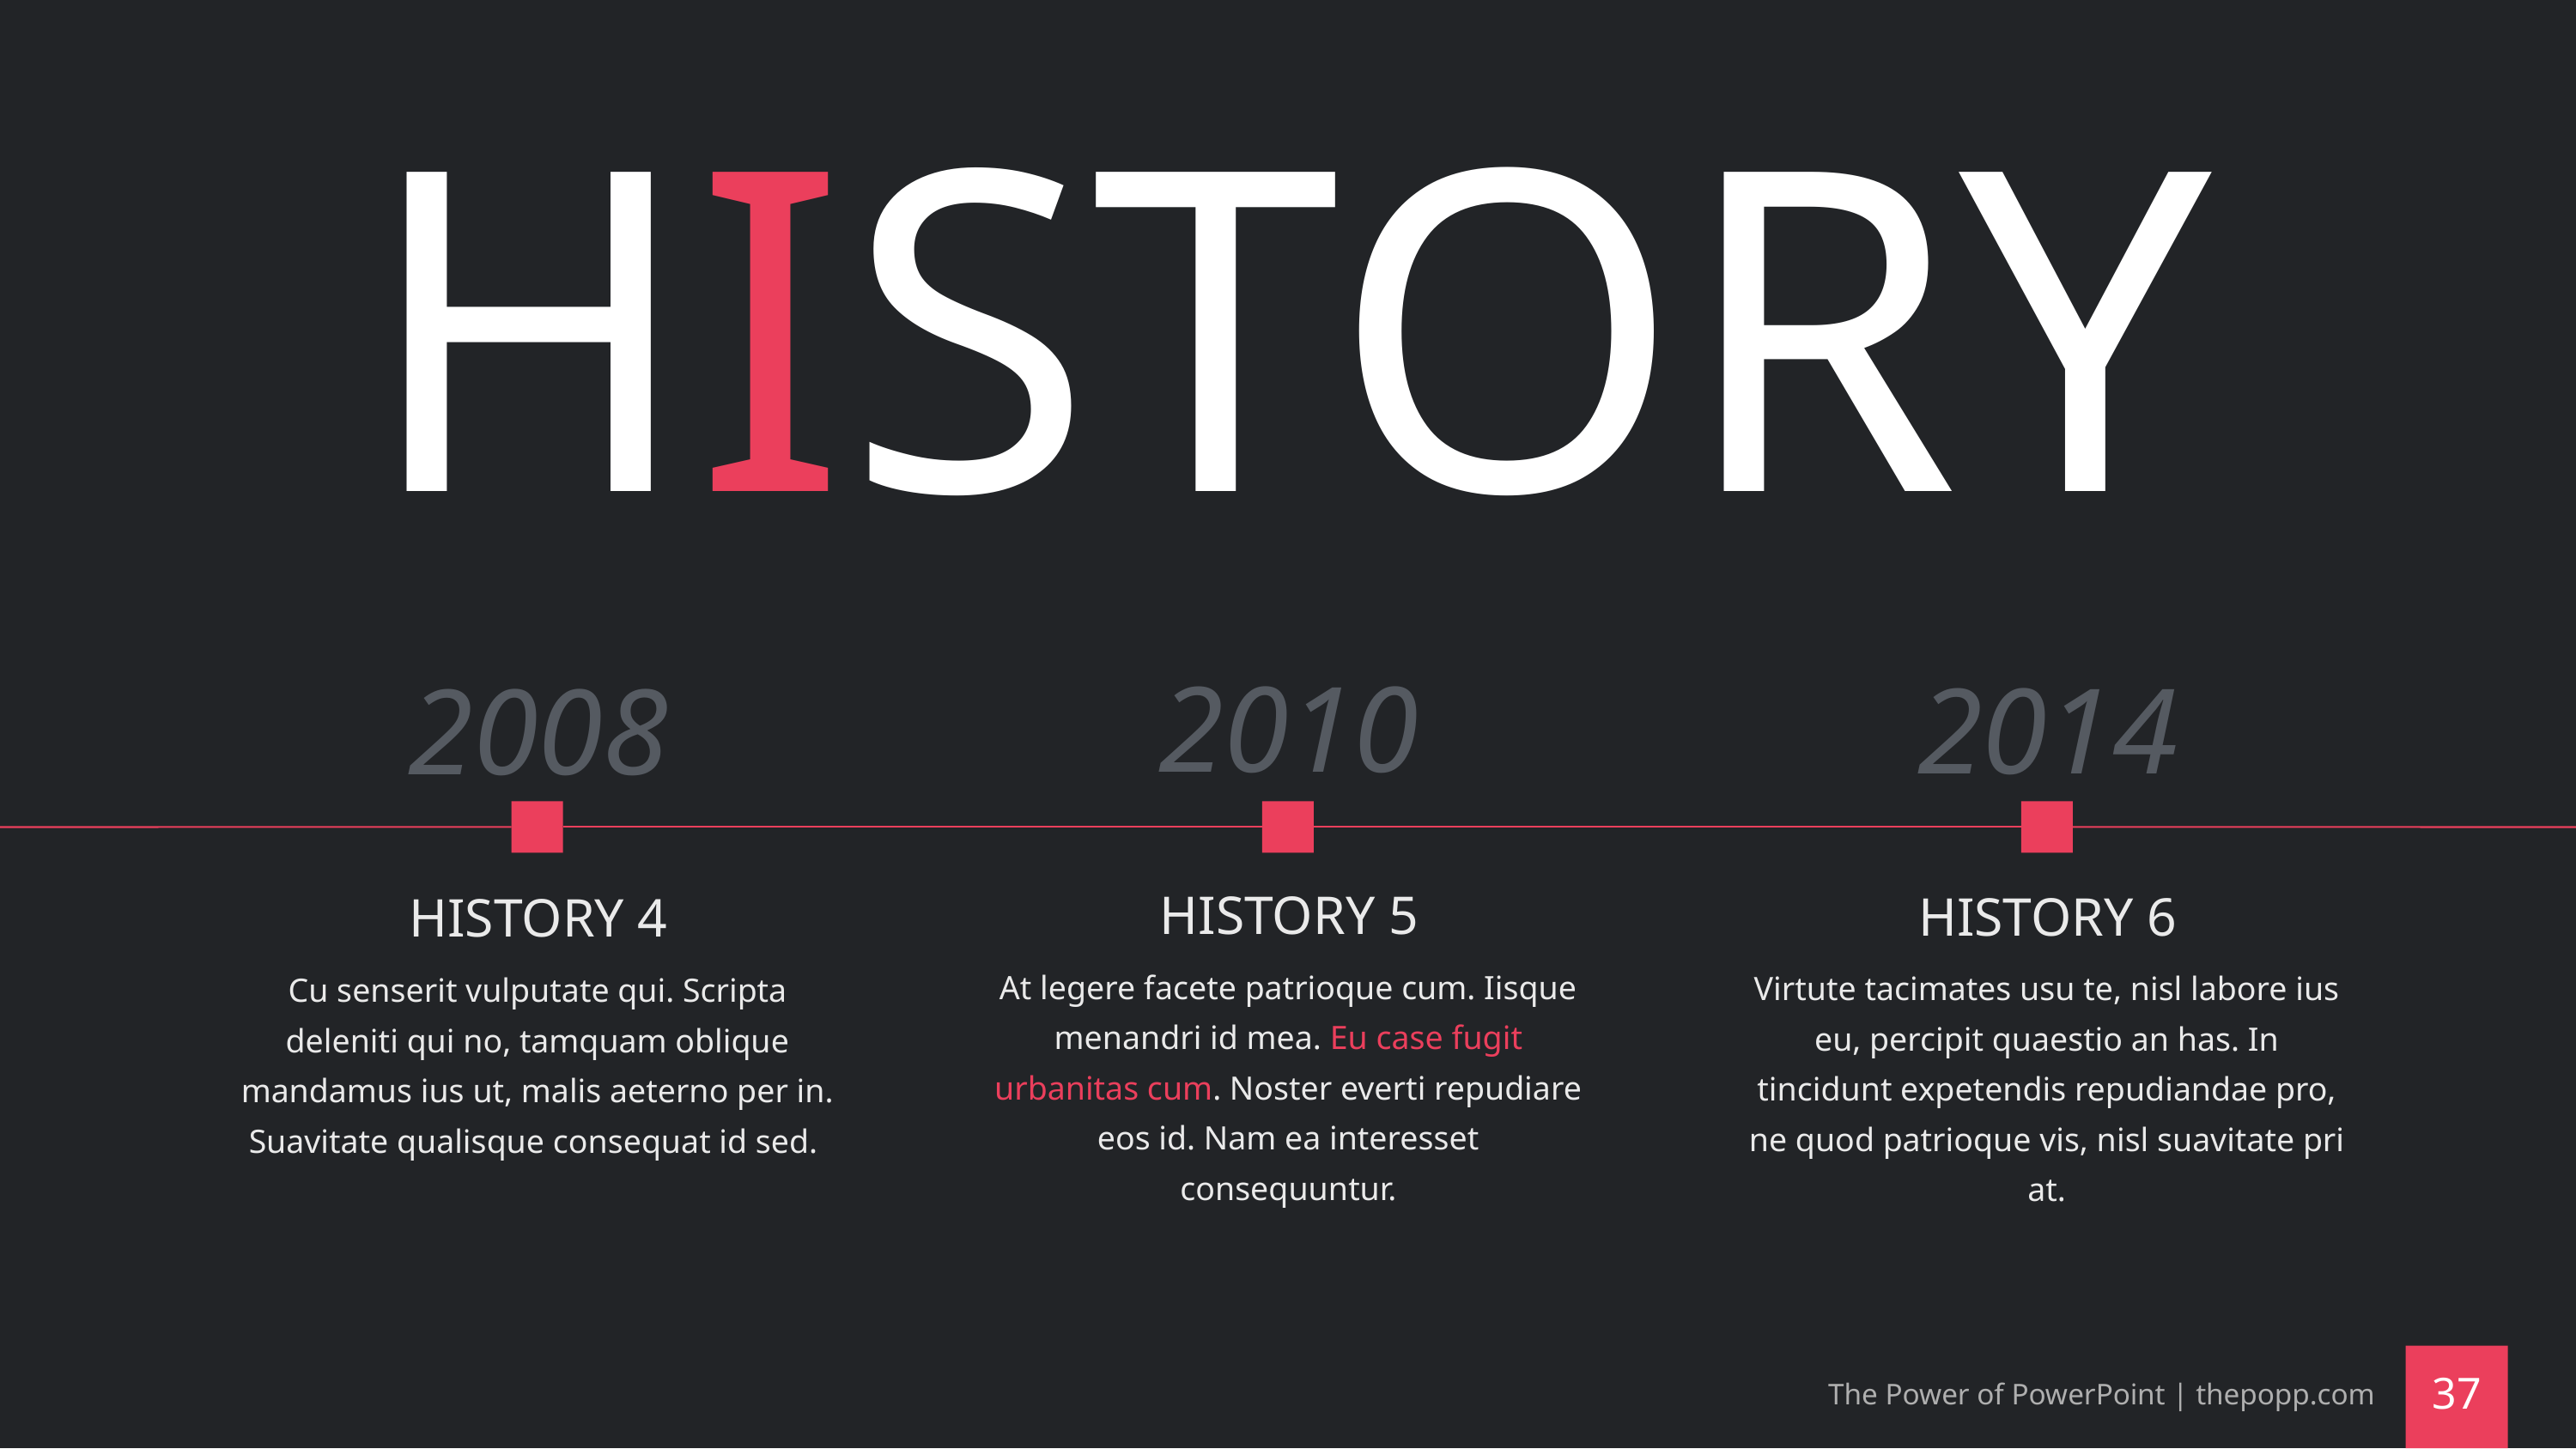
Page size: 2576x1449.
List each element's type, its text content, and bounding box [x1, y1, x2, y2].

list 2010 [931, 646, 1647, 803]
slide_number 37 [2404, 1356, 2509, 1434]
list HISTORY 4 [180, 878, 896, 955]
list HISTORY 6 [1690, 876, 2406, 953]
list Cu senserit vulputate qui. Scripta deleniti qui no, tamquam oblique mandamus ius ut, malis aeterno per in. Suavitate qualisque consequat id sed. [222, 952, 854, 1252]
title HISTORY [0, 45, 2576, 581]
list At legere facete patrioque cum. Iisque menandri id mea. Eu case fugit urbanitas cum. Noster everti repudiare eos id. Nam ea interesset consequuntur. [973, 949, 1604, 1248]
list 2014 [1690, 648, 2406, 804]
footer The Power of PowerPoint | thepopp.com [1519, 1356, 2389, 1434]
list HISTORY 5 [931, 876, 1647, 952]
list Virtute tacimates usu te, nisl labore ius eu, percipit quaestio an has. In tincidunt expetendis repudiandae pro, ne quod patrioque vis, nisl suavitate pri at. [1731, 950, 2362, 1250]
list 2008 [180, 650, 896, 805]
